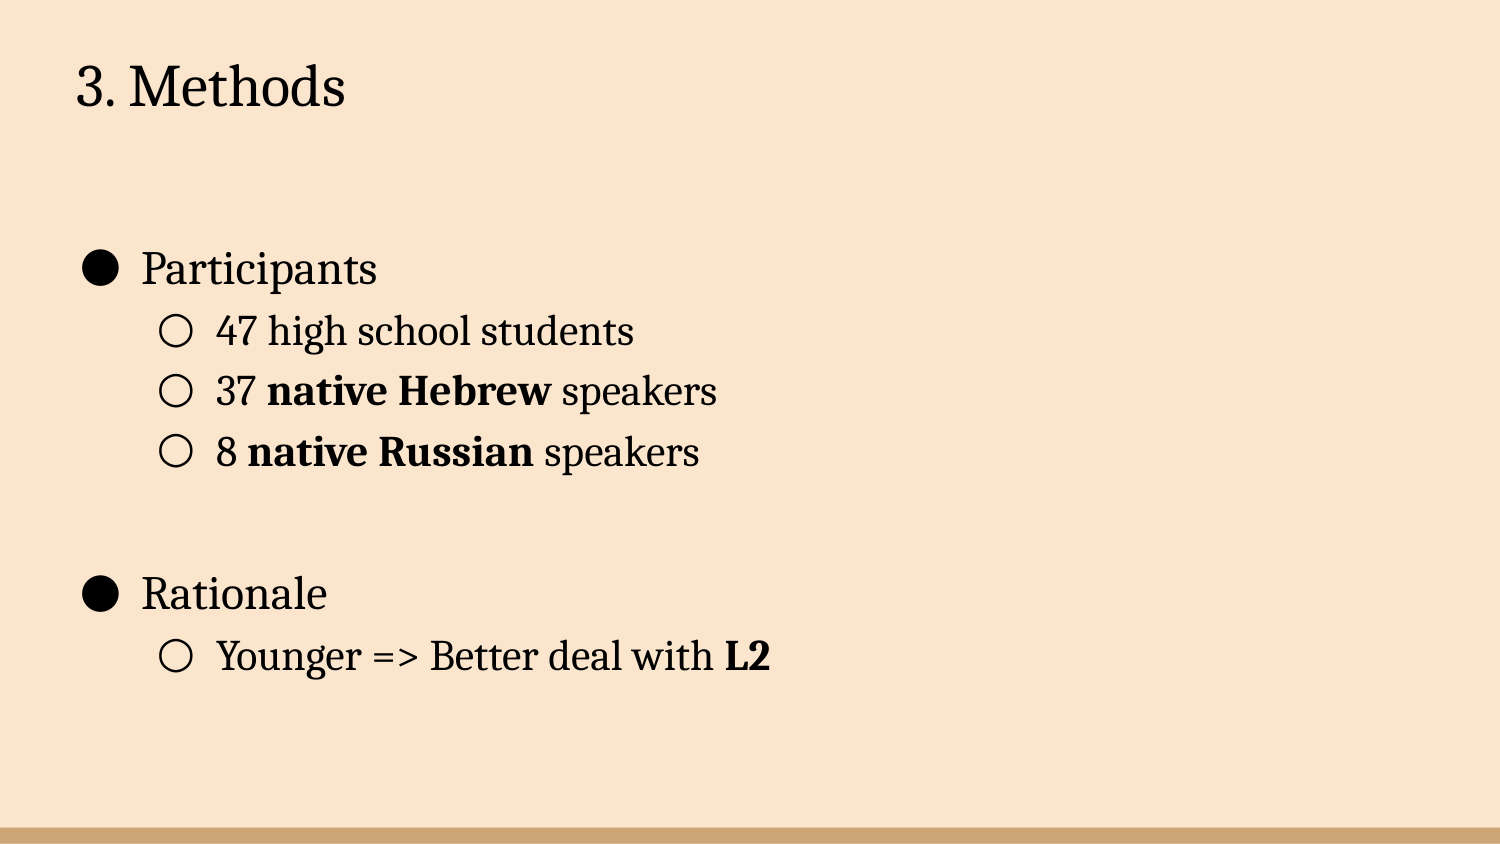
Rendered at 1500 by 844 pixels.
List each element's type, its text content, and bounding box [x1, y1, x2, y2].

list Participants 47 high school students 37 native Hebrew speakers 8 native Russian speakers Rationale Younger => Better deal with L2 [51, 212, 1449, 813]
text_box 3. Methods [0, 30, 423, 150]
